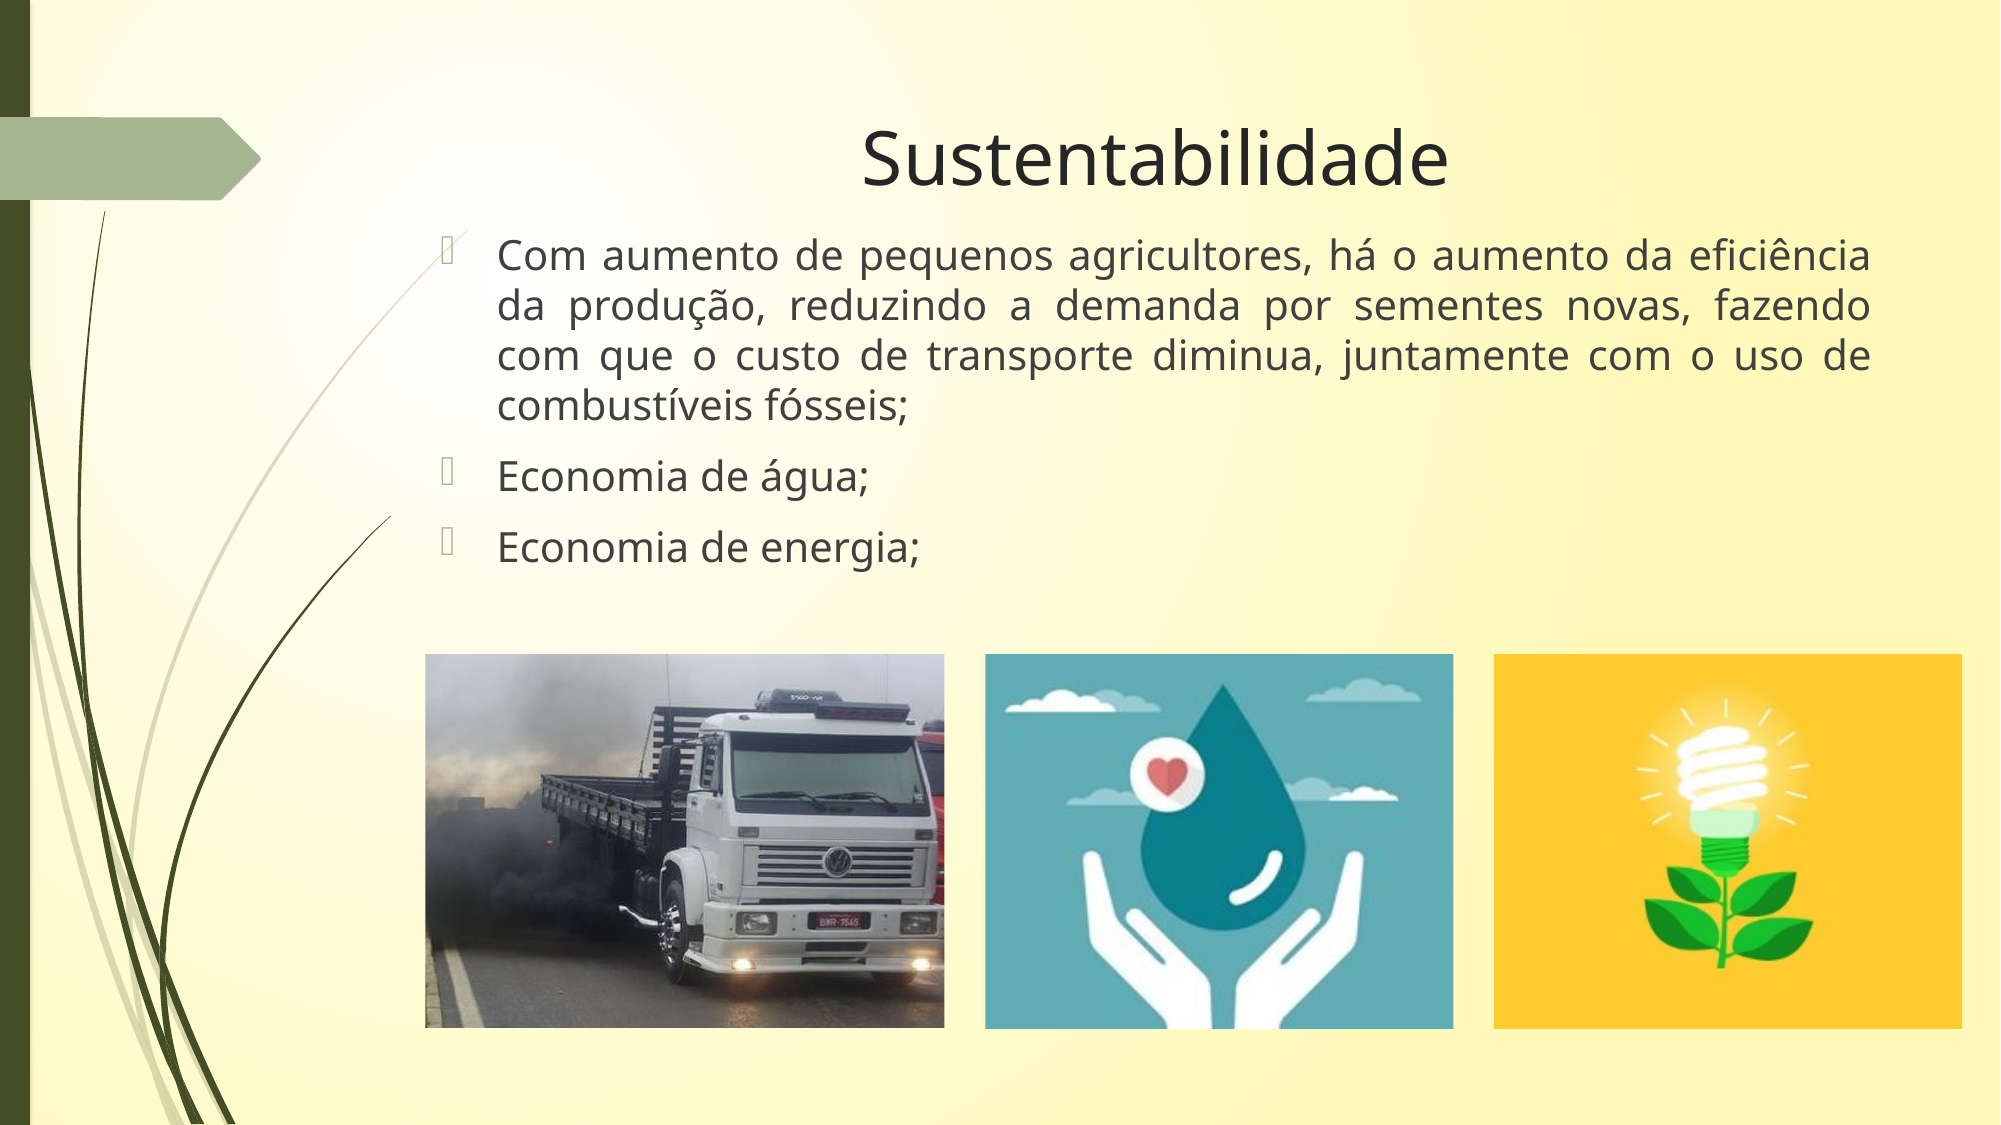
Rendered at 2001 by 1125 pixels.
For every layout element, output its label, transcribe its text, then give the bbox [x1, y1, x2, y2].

picture [985, 654, 1454, 1029]
title Sustentabilidade [425, 102, 1888, 221]
picture [1493, 654, 1963, 1030]
picture [425, 654, 945, 1029]
list Com aumento de pequenos agricultores, há o aumento da eficiência da produção, reduzindo a demanda por sementes novas, fazendo com que o custo de transporte diminua, juntamente com o uso de combustíveis fósseis; Economia de água; Economia de energia; [425, 221, 1888, 842]
